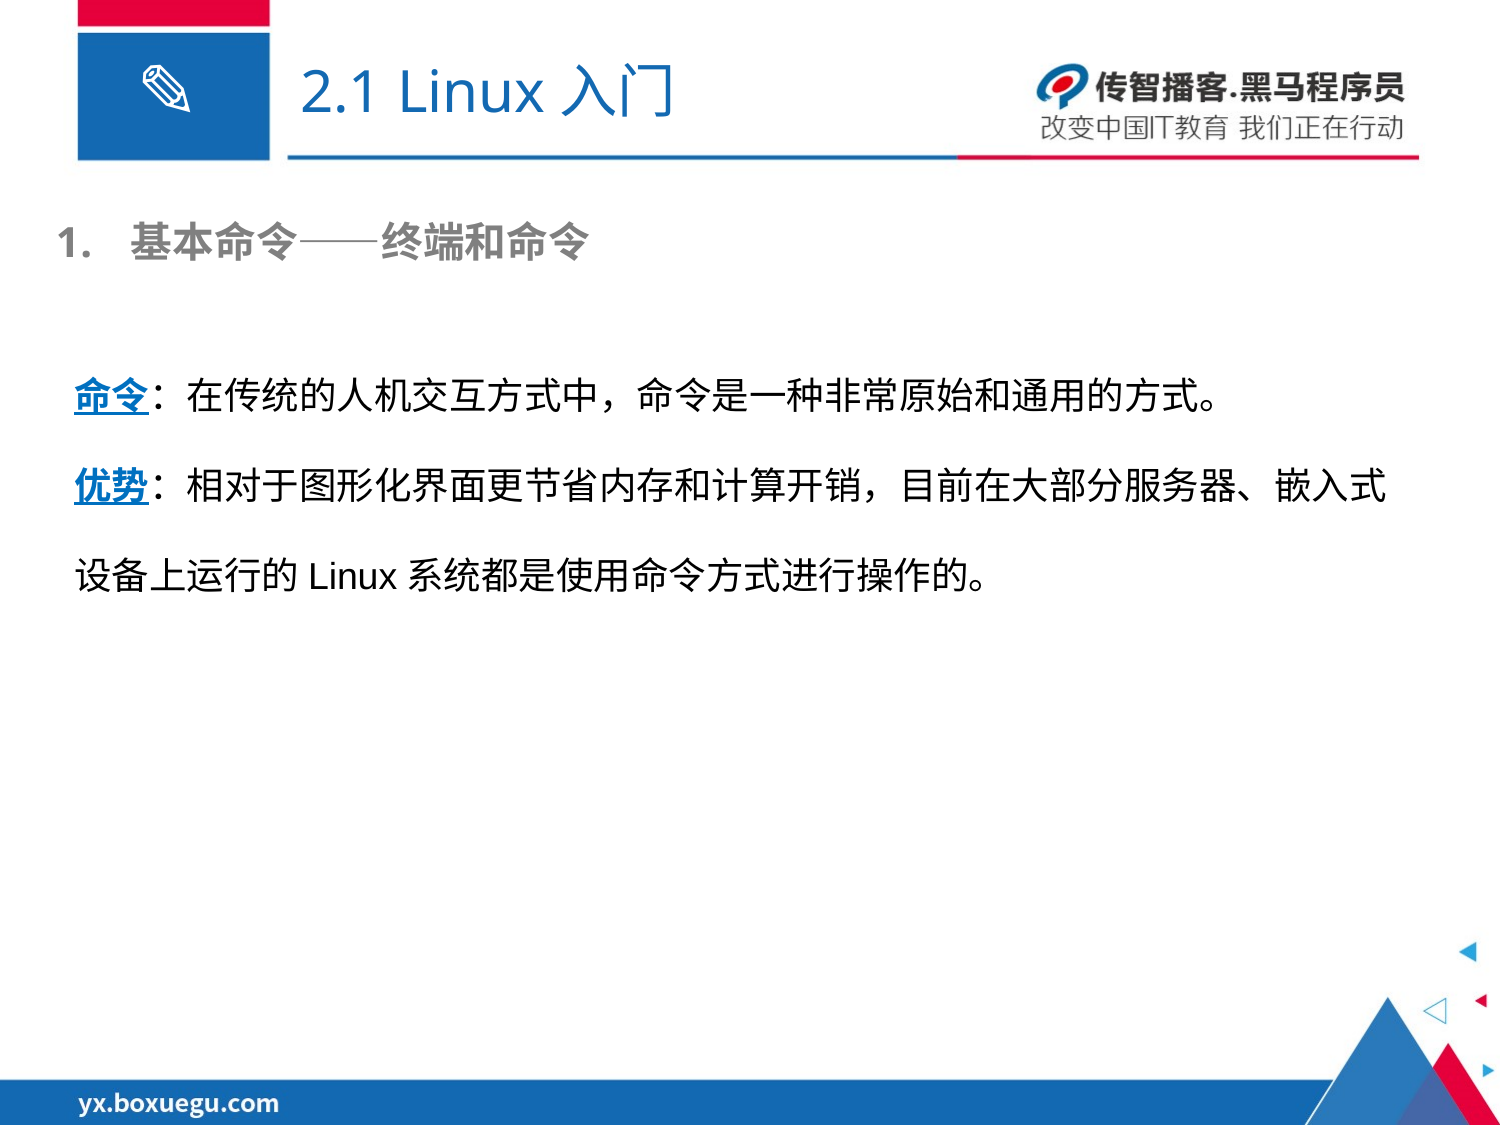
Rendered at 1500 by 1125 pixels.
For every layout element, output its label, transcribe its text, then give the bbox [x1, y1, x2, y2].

text_box 基本命令——终端和命令 [41, 208, 1424, 274]
picture [0, 0, 1500, 1125]
title 2.1 Linux入门 [285, 25, 1137, 153]
text_box 命令：在传统的人机交互方式中，命令是一种非常原始和通用的方式。 优势：相对于图形化界面更节省内存和计算开销，目前在大部分服务器、嵌入式设备上运行的Linux系统都是使用命令方式进行操作的。 [59, 319, 1438, 605]
